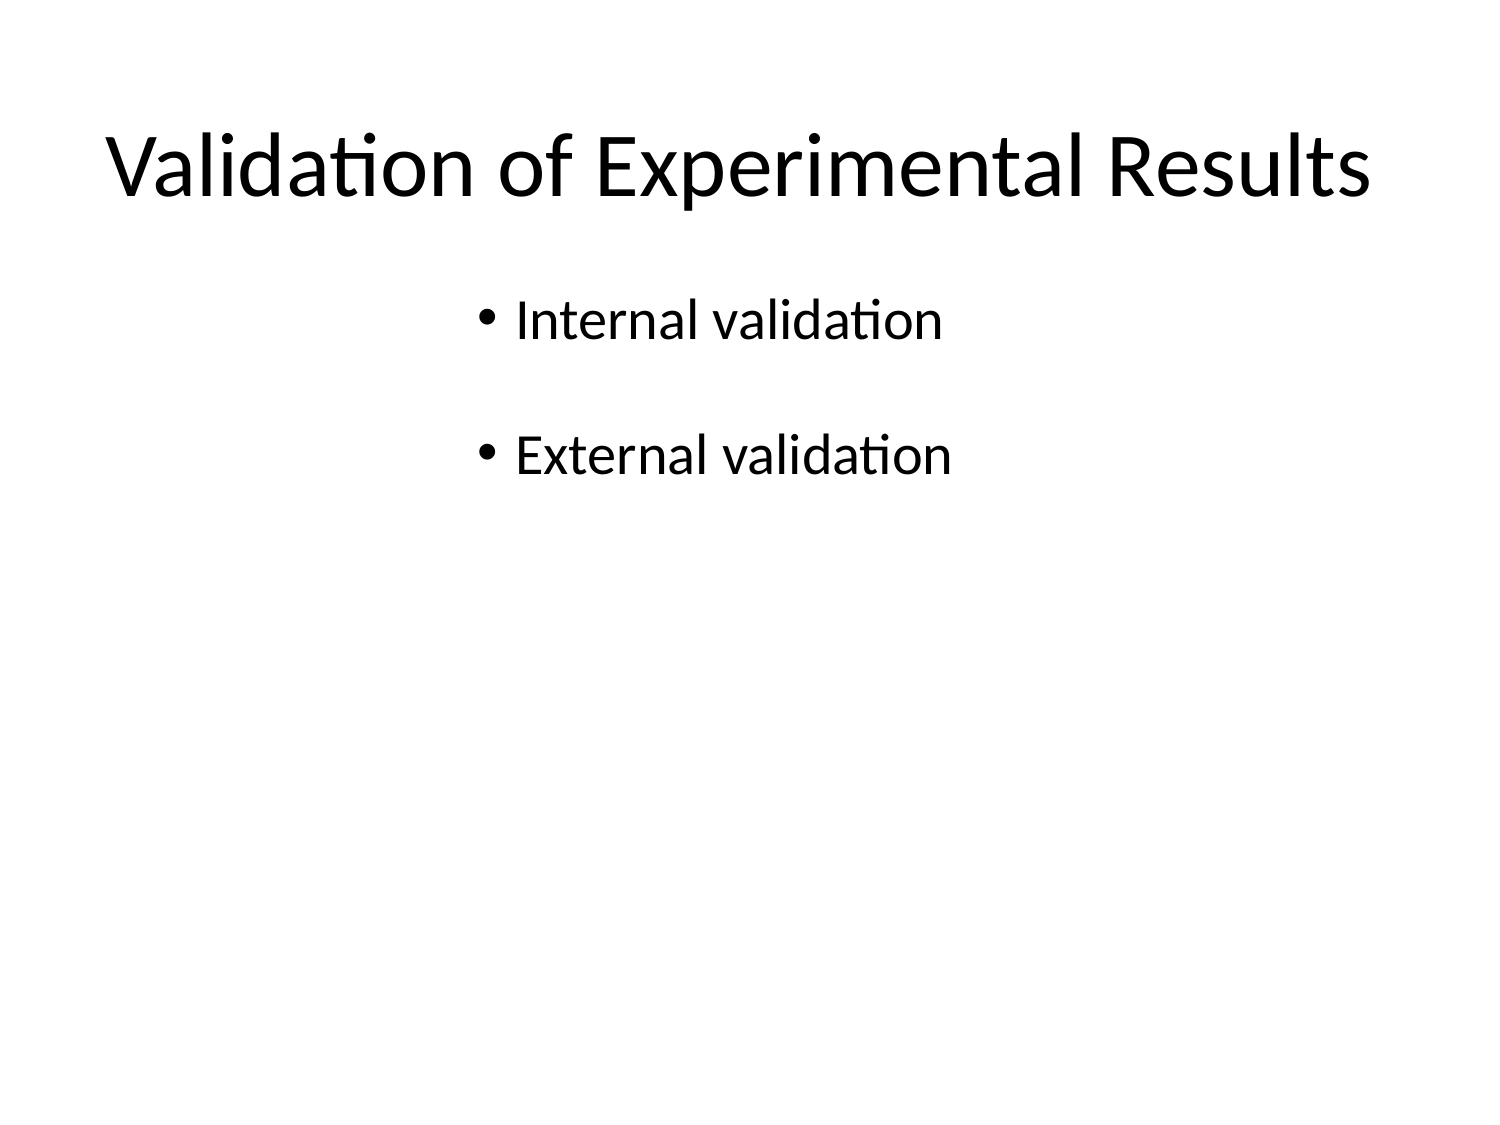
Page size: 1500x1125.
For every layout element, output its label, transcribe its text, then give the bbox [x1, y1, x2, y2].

title Validation of Experimental Results [75, 107, 1425, 213]
list Internal validation External validation [12, 287, 1475, 725]
